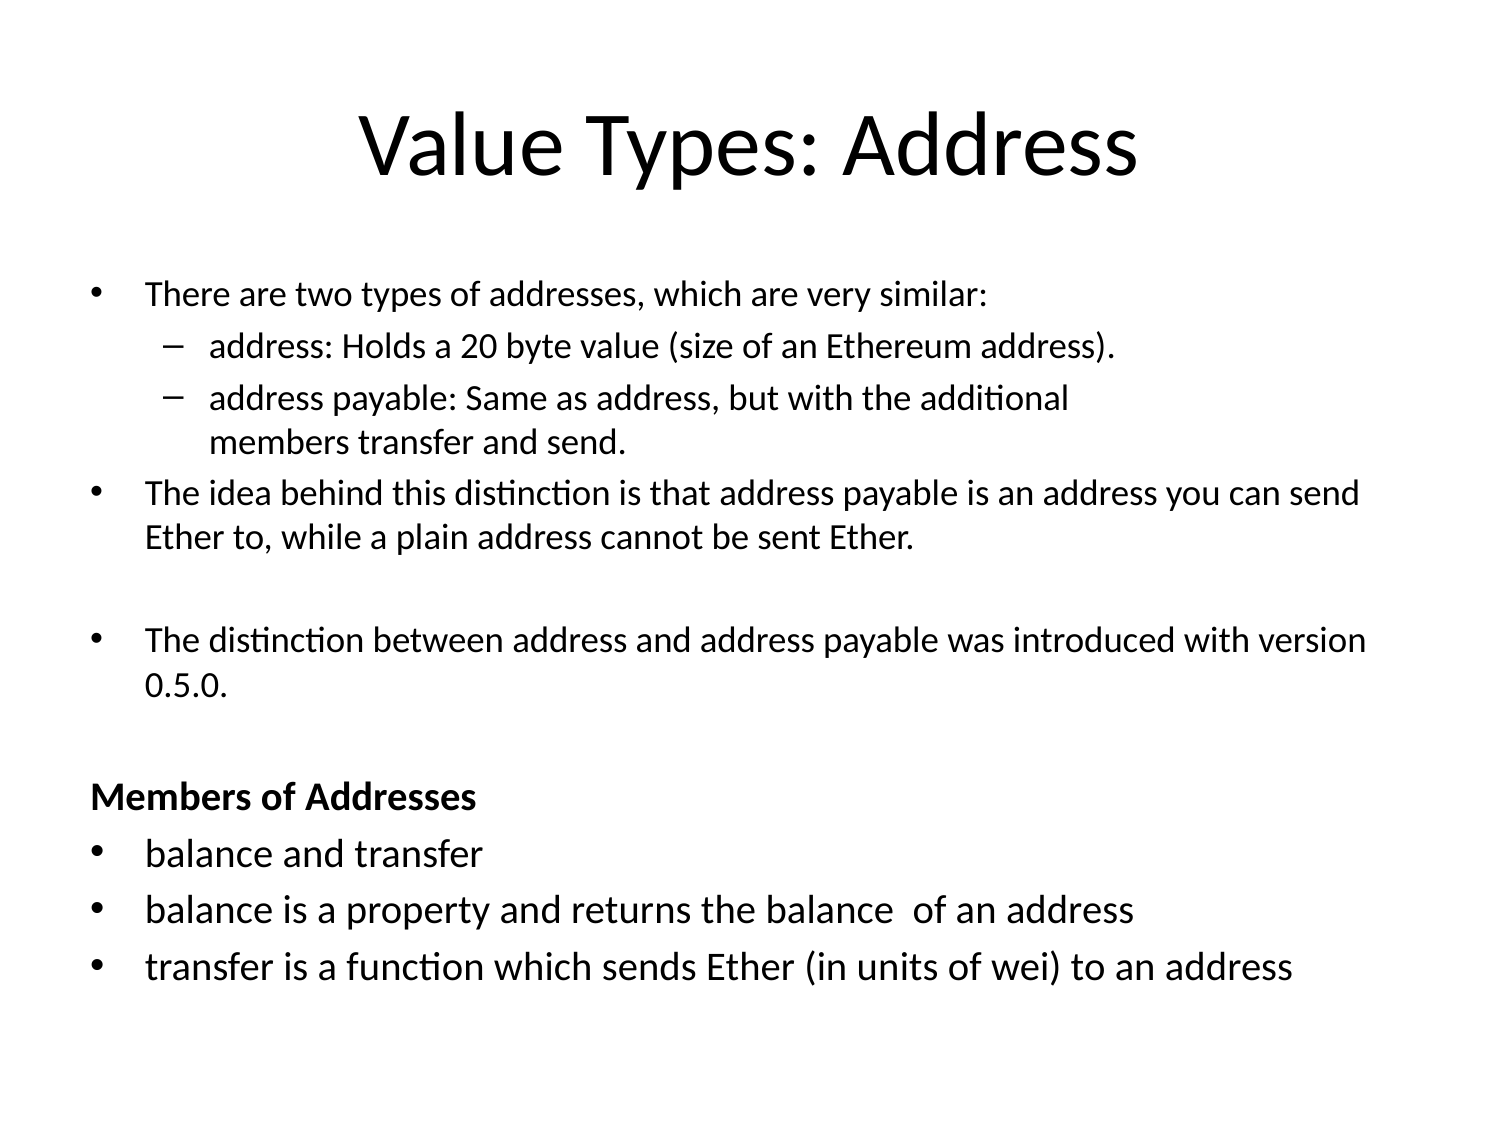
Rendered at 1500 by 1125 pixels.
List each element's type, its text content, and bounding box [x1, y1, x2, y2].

list There are two types of addresses, which are very similar: address: Holds a 20 byte value (size of an Ethereum address). address payable: Same as address, but with the additional members transfer and send. The idea behind this distinction is that address payable is an address you can send Ether to, while a plain address cannot be sent Ether. The distinction between address and address payable was introduced with version 0.5.0. Members of Addresses balance and transfer balance is a property and returns the balance of an address transfer is a function which sends Ether (in units of wei) to an address [75, 262, 1425, 1005]
title Value Types: Address [75, 45, 1425, 233]
